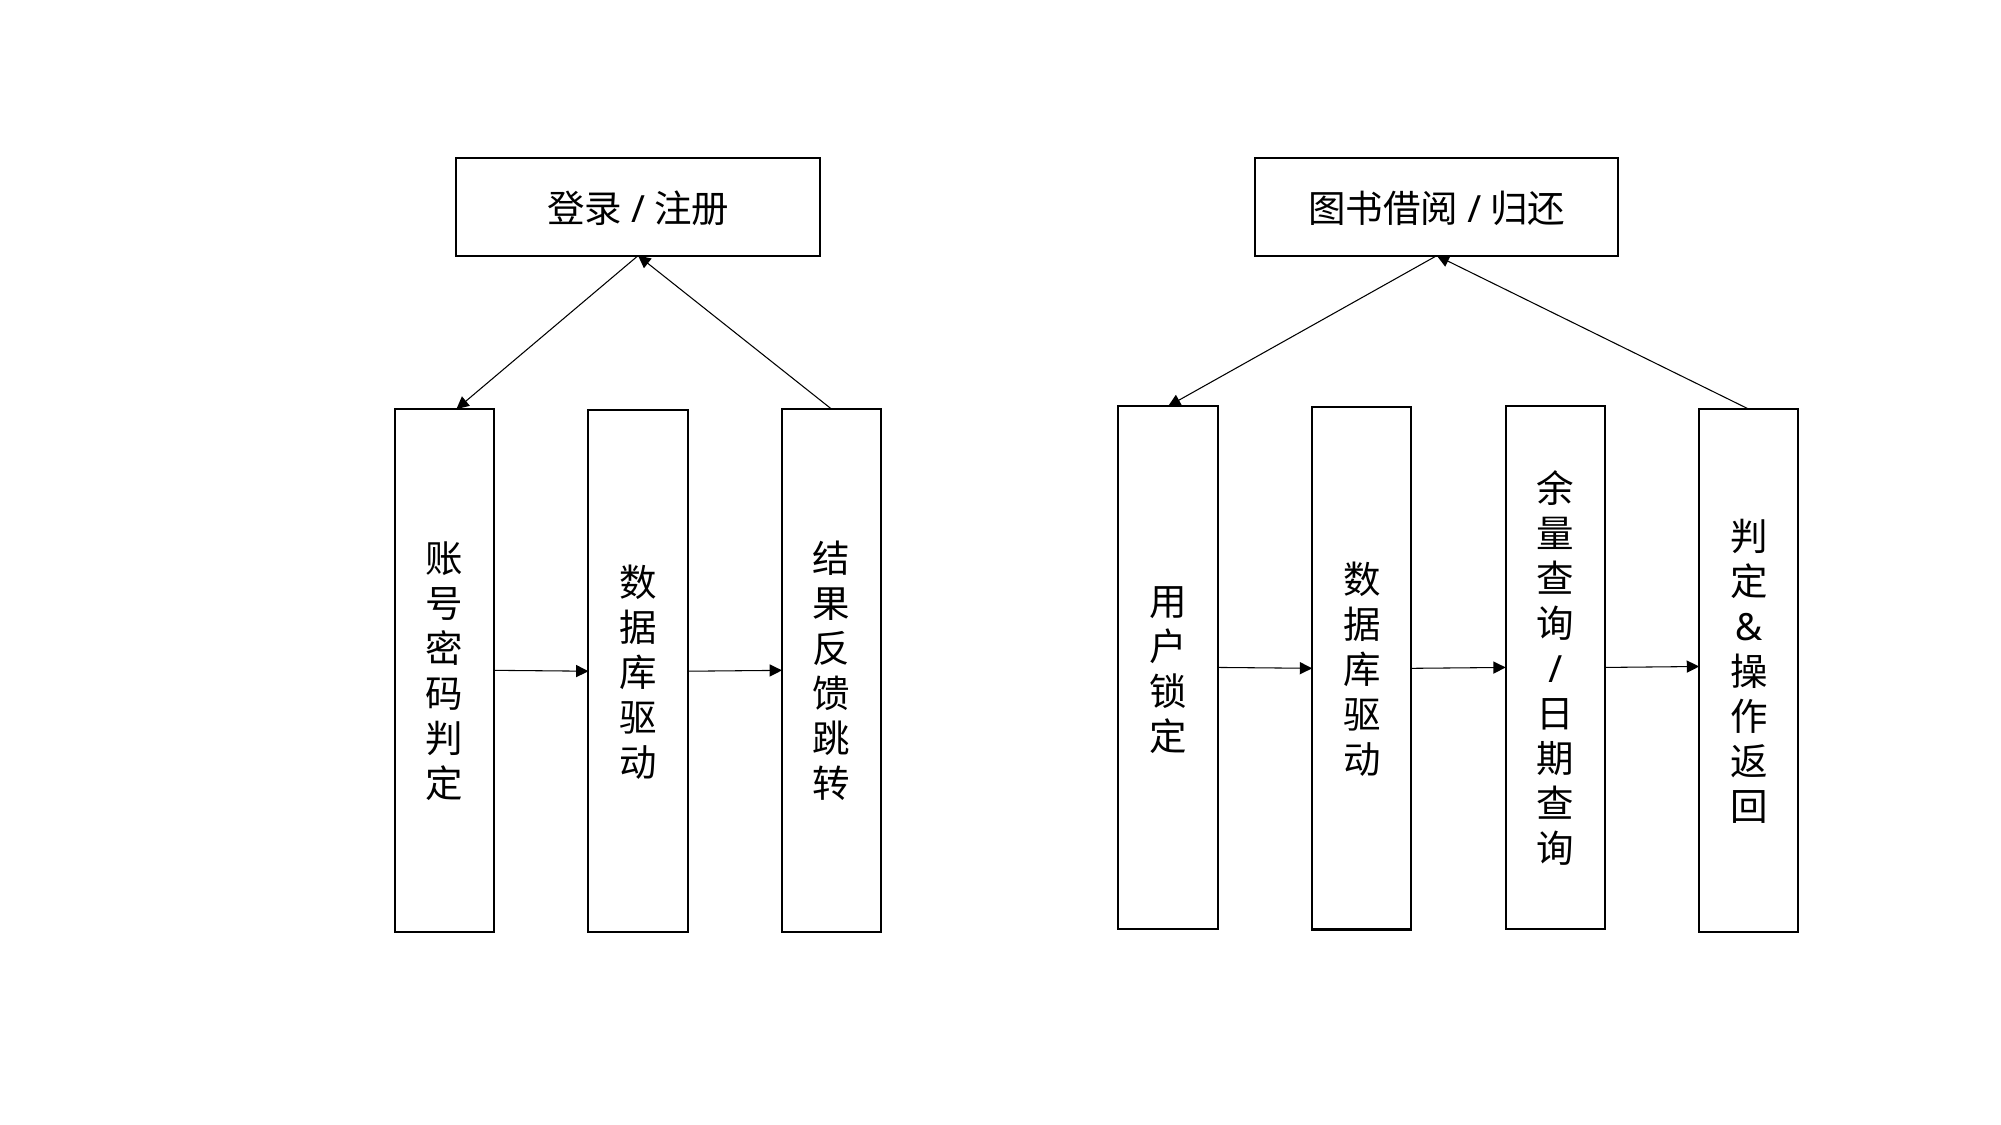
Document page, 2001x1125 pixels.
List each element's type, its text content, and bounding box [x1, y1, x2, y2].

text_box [1168, 255, 1436, 407]
text_box 数据库驱动 [587, 410, 689, 933]
text_box 数据库驱动 [1311, 407, 1412, 931]
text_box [456, 255, 638, 410]
text_box 余量查询 / 日期查询 [1505, 410, 1606, 930]
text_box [1436, 255, 1749, 410]
text_box 图书借阅/归还 [1254, 157, 1619, 255]
text_box 结果反馈 跳转 [781, 408, 882, 933]
text_box 用户锁定 [1117, 405, 1219, 930]
text_box 账号密码判定 [394, 408, 495, 933]
text_box 判定 & 操作返回 [1698, 408, 1799, 933]
text_box 登录/注册 [455, 157, 821, 257]
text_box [638, 255, 832, 410]
